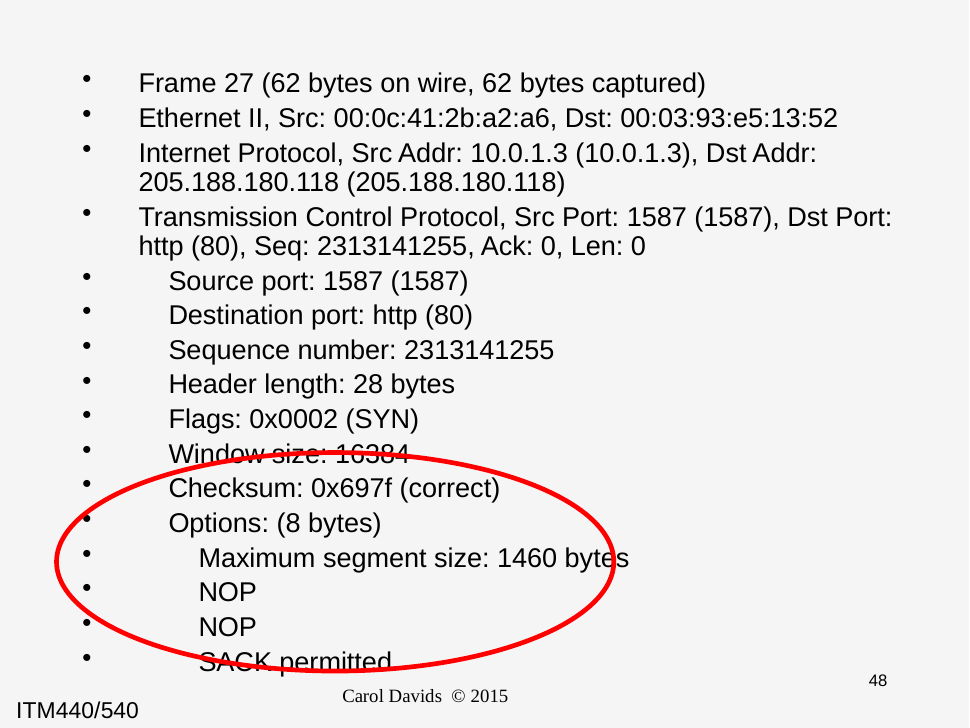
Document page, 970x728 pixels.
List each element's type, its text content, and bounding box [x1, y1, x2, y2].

footer Carol Davids © 2015 [255, 678, 596, 728]
text_box [56, 452, 614, 672]
list Frame 27 (62 bytes on wire, 62 bytes captured) Ethernet II, Src: 00:0c:41:2b:a2:a6, Dst: 00:03:93:e5:13:52 Internet Protocol, Src Addr: 10.0.1.3 (10.0.1.3), Dst Addr: 205.188.180.118 (205.188.180.118) Transmission Control Protocol, Src Port: 1587 (1587), Dst Port: http (80), Seq: 2313141255, Ack: 0, Len: 0 Source port: 1587 (1587) Destination port: http (80) Sequence number: 2313141255 Header length: 28 bytes Flags: 0x0002 (SYN) Window size: 16384 Checksum: 0x697f (correct) Options: (8 bytes) Maximum segment size: 1460 bytes NOP NOP SACK permitted [72, 64, 905, 647]
